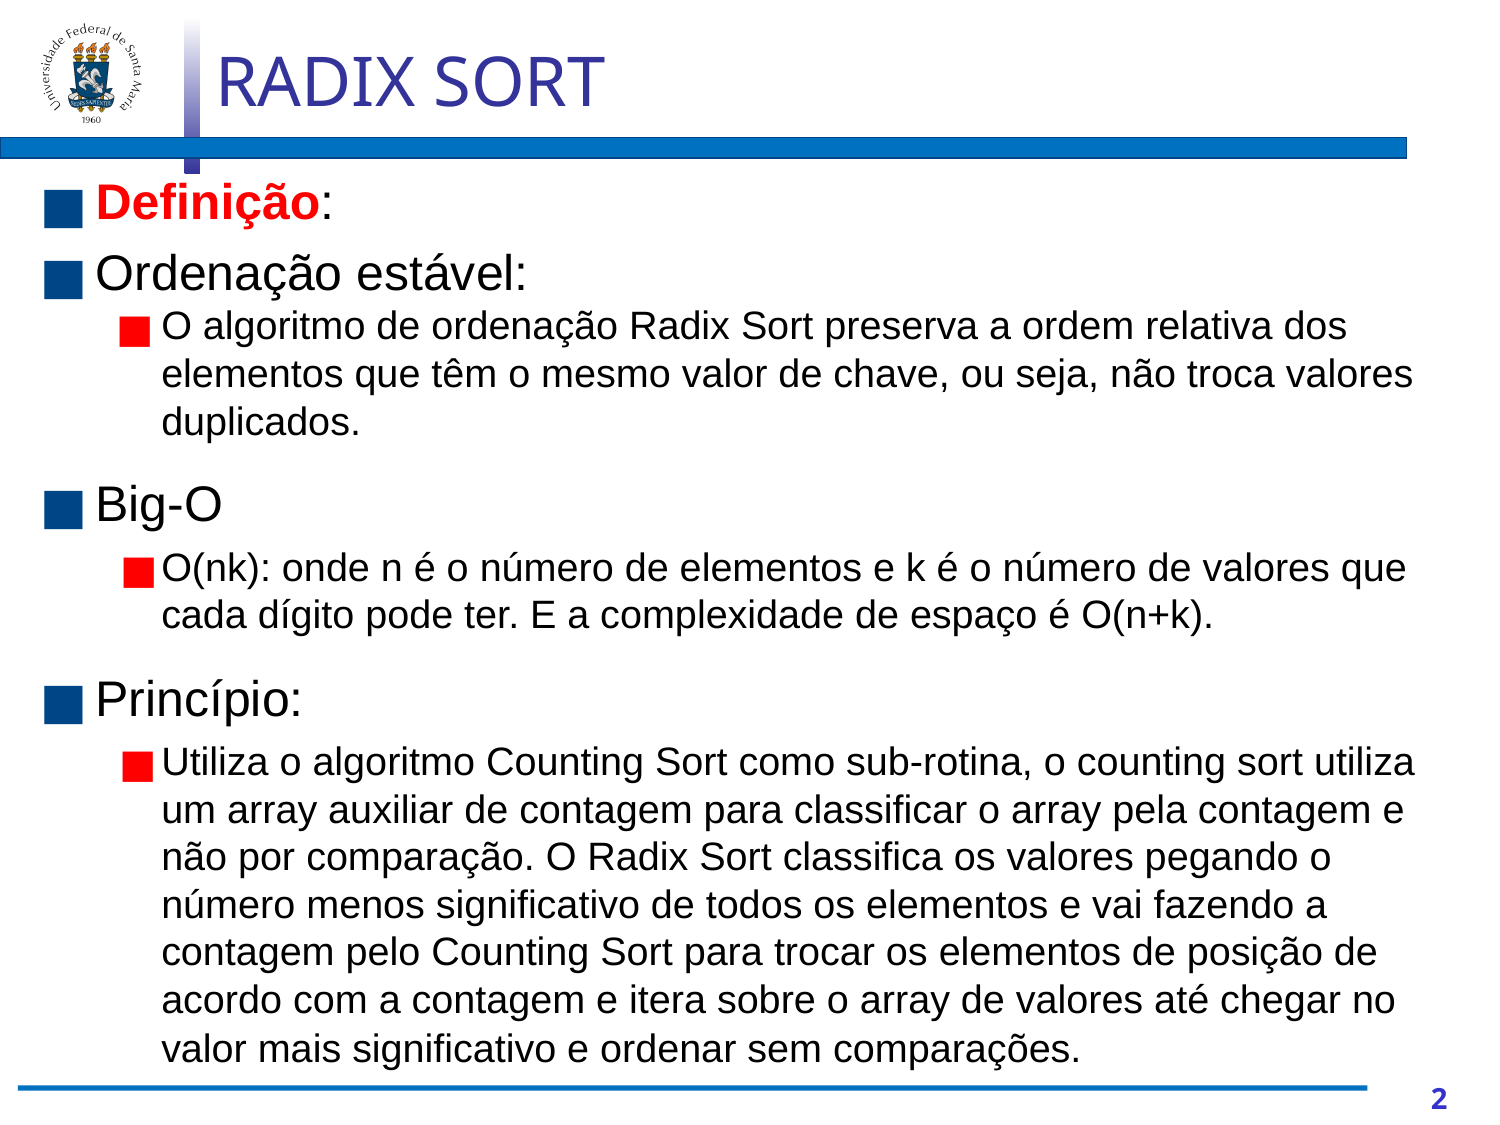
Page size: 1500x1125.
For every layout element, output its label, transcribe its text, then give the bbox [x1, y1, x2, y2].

text_box ‹#› [1416, 1053, 1500, 1125]
picture [41, 23, 142, 123]
text_box Definição: Ordenação estável: O algoritmo de ordenação Radix Sort preserva a ordem relativa dos elementos que têm o mesmo valor de chave, ou seja, não troca valores duplicados. Big-O O(nk): onde n é o número de elementos e k é o número de valores que cada dígito pode ter. E a complexidade de espaço é O(n+k). Princípio: Utiliza o algoritmo Counting Sort como sub-rotina, o counting sort utiliza um array auxiliar de contagem para classificar o array pela contagem e não por comparação. O Radix Sort classifica os valores pegando o número menos significativo de todos os elementos e vai fazendo a contagem pelo Counting Sort para trocar os elementos de posição de acordo com a contagem e itera sobre o array de valores até chegar no valor mais significativo e ordenar sem comparações. [24, 162, 1484, 1125]
text_box RADIX SORT [200, 26, 1500, 129]
